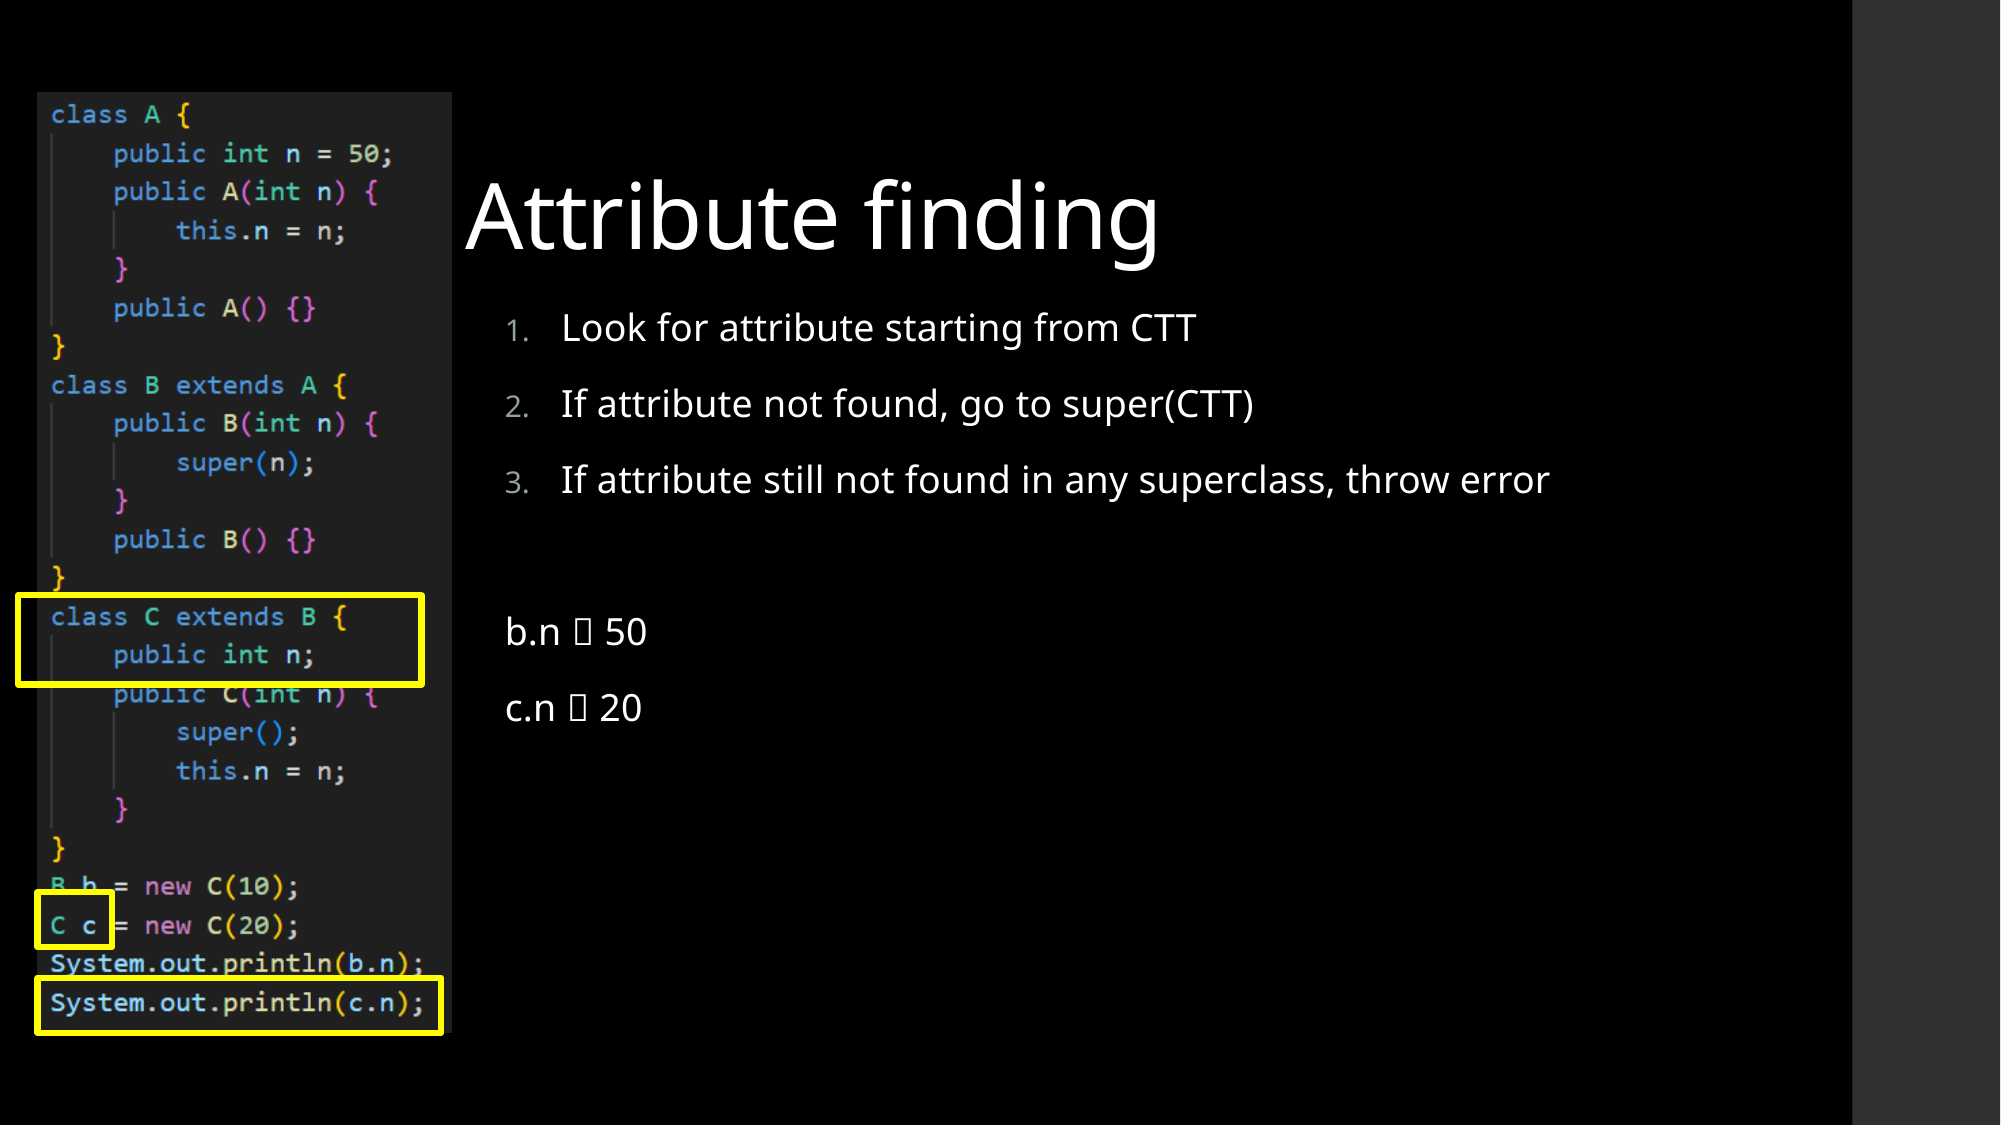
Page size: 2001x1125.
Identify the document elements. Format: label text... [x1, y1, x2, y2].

text_box [17, 594, 30, 686]
picture [37, 91, 453, 1034]
title Attribute finding [450, 60, 1797, 278]
list Look for attribute starting from CTT If attribute not found, go to super(CTT) If attribute still not found in any superclass, throw error b.n  50 c.n  20 [489, 299, 1617, 1014]
